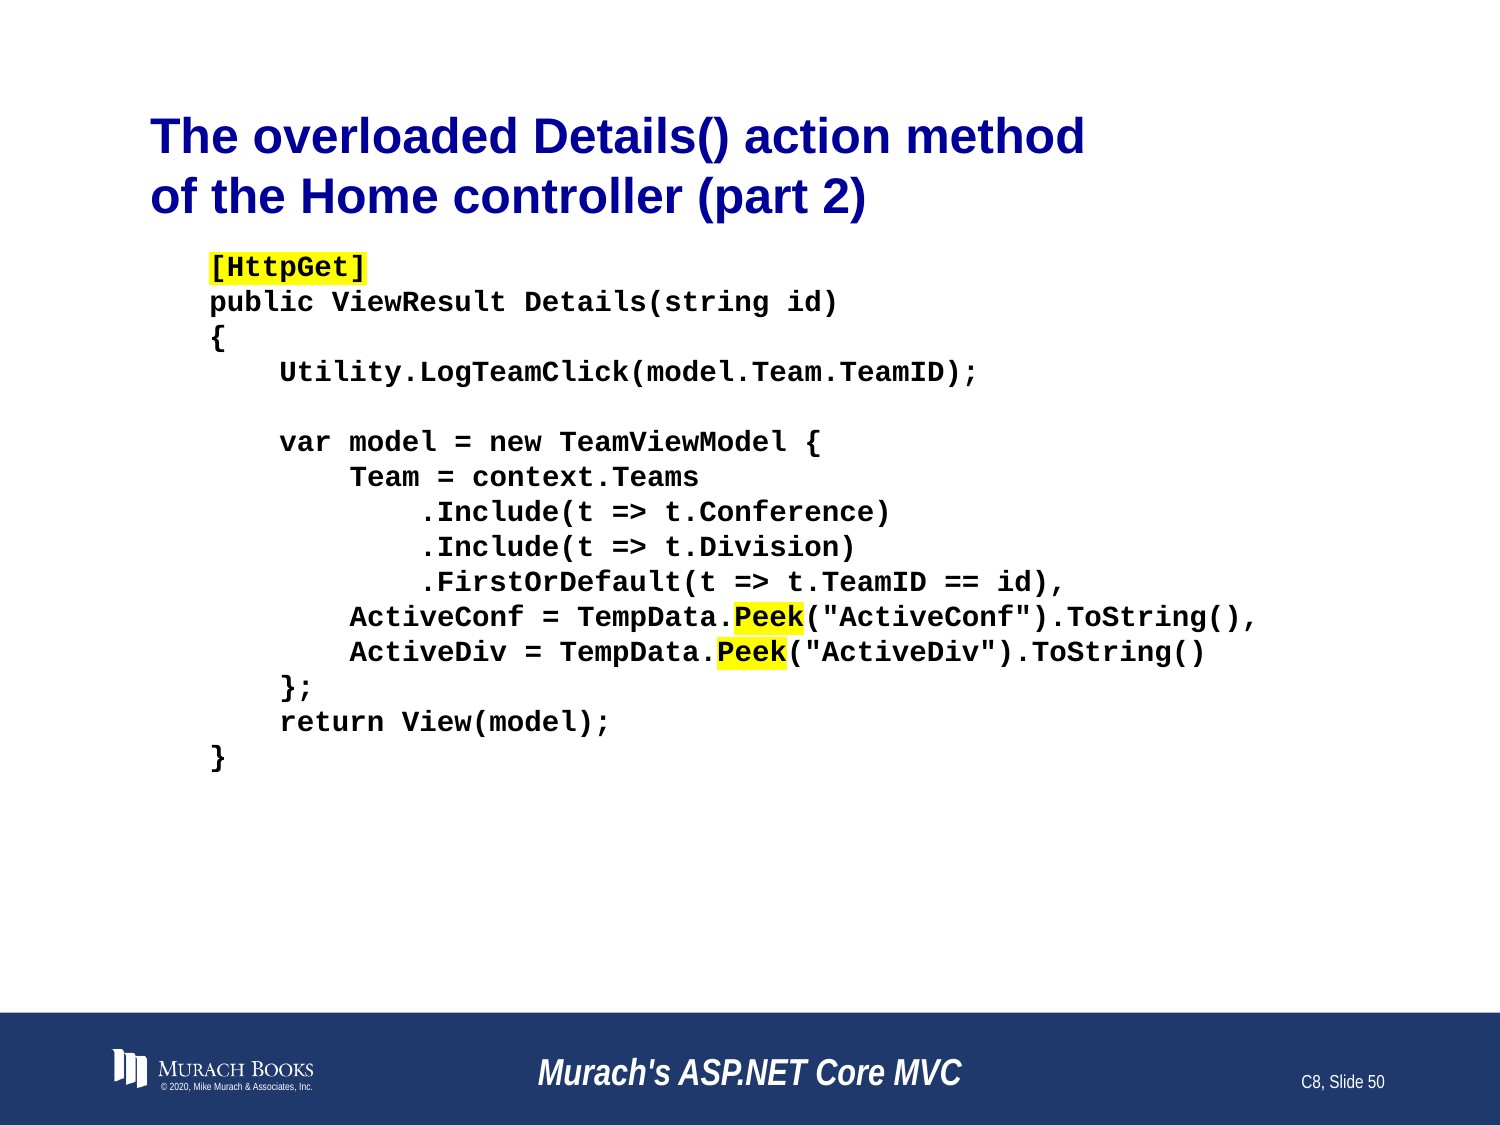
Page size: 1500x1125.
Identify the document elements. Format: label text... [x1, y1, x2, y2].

slide_number Murach's ASP.NET Core MVC [463, 1025, 1050, 1100]
footer © 2020, Mike Murach & Associates, Inc. [12, 1025, 463, 1100]
list [HttpGet] public ViewResult Details(string id) { Utility.LogTeamClick(model.Team.TeamID); var model = new TeamViewModel { Team = context.Teams .Include(t => t.Conference) .Include(t => t.Division) .FirstOrDefault(t => t.TeamID == id), ActiveConf = TempData.Peek("ActiveConf").ToString(), ActiveDiv = TempData.Peek("ActiveDiv").ToString() }; return View(model); } [137, 239, 1350, 978]
slide_number C8, Slide 50 [1087, 1025, 1400, 1100]
title The overloaded Details() action method of the Home controller (part 2) [150, 102, 1350, 224]
